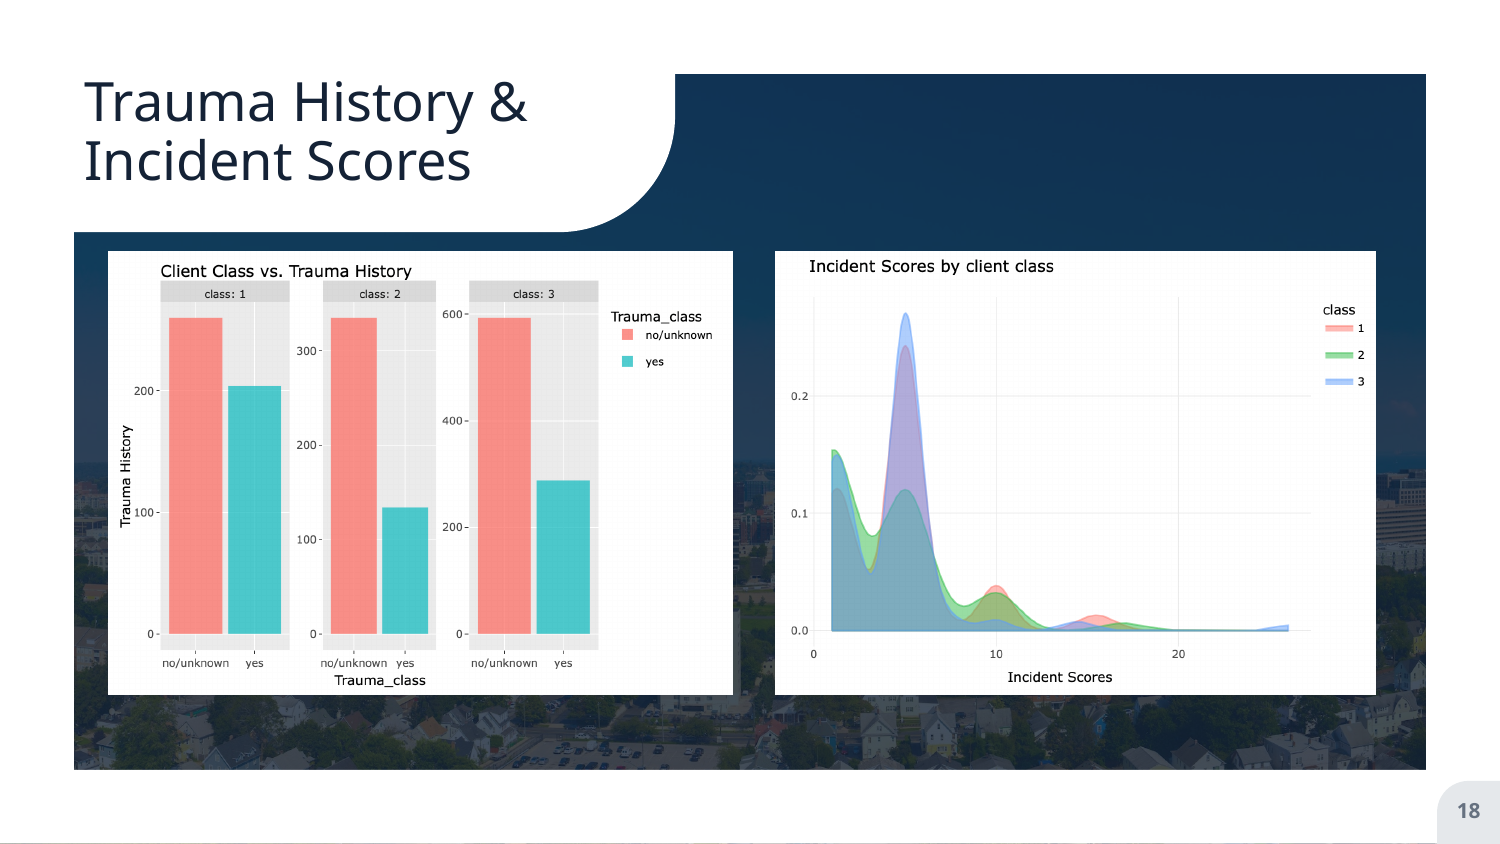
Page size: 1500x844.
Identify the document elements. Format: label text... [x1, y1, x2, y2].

picture [108, 251, 733, 695]
title Trauma History & Incident Scores [84, 37, 589, 230]
picture [775, 251, 1376, 695]
slide_number ‹#› [1437, 780, 1500, 844]
